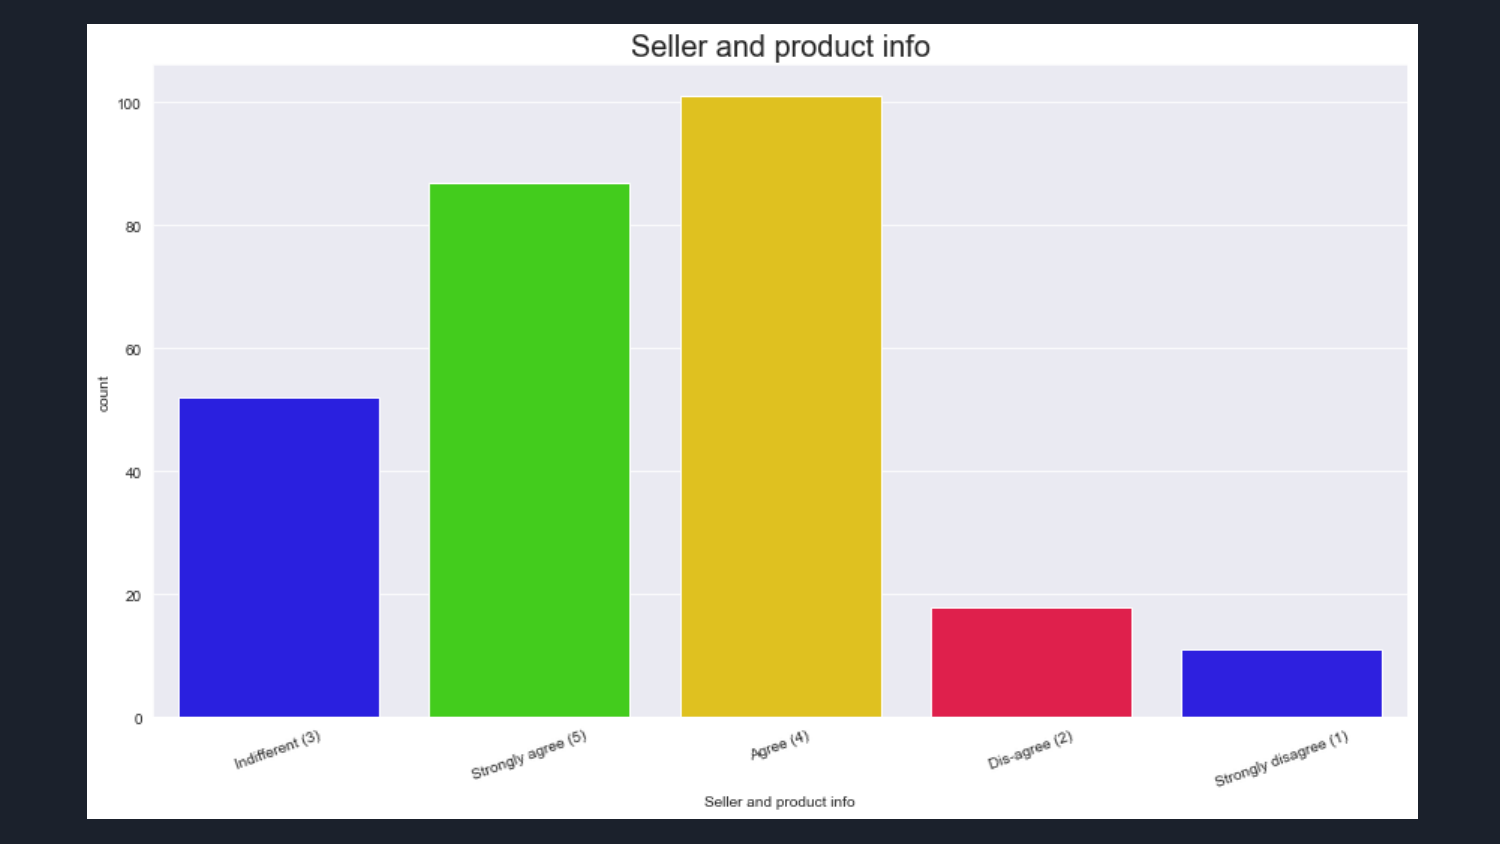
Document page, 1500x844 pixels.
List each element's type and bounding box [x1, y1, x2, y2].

picture [87, 24, 1418, 819]
